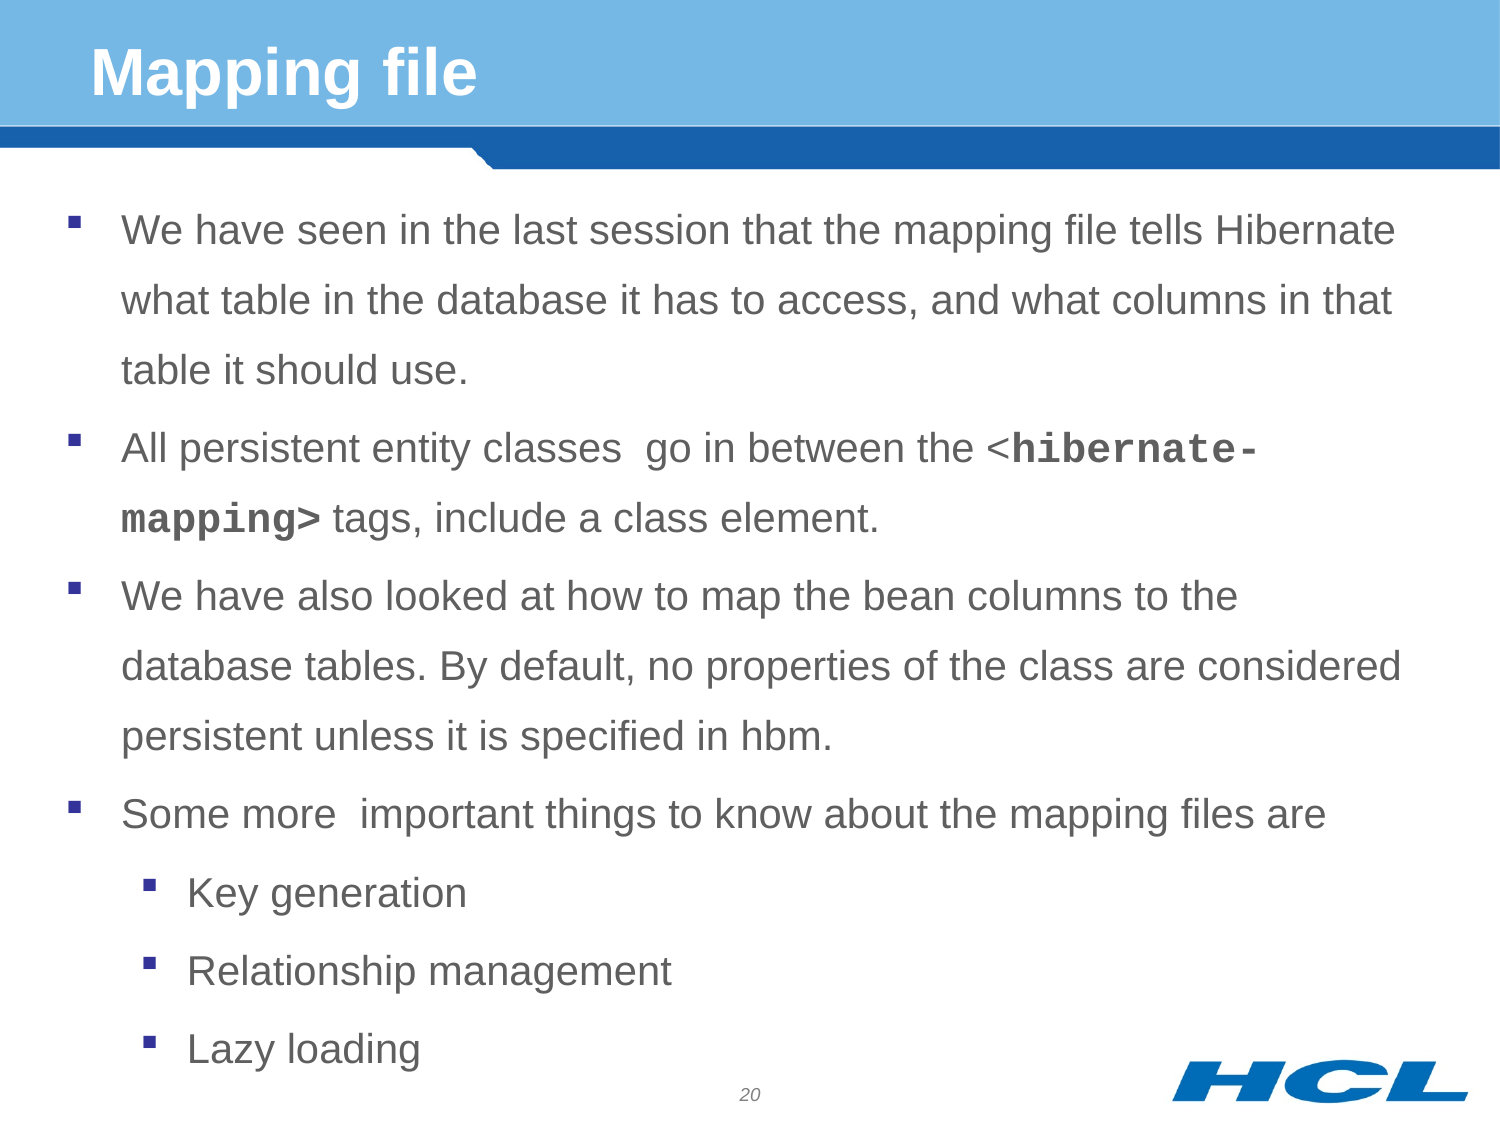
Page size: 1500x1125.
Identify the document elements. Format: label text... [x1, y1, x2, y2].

picture [1140, 1050, 1500, 1109]
title Mapping file [74, 0, 1426, 138]
slide_number 20 [574, 1074, 926, 1115]
picture [0, 0, 1500, 188]
list We have seen in the last session that the mapping file tells Hibernate what table in the database it has to access, and what columns in that table it should use. All persistent entity classes go in between the <hibernate-mapping> tags, include a class element. We have also looked at how to map the bean columns to the database tables. By default, no properties of the class are considered persistent unless it is specified in hbm. Some more important things to know about the mapping files are Key generation Relationship management Lazy loading [49, 174, 1426, 1088]
